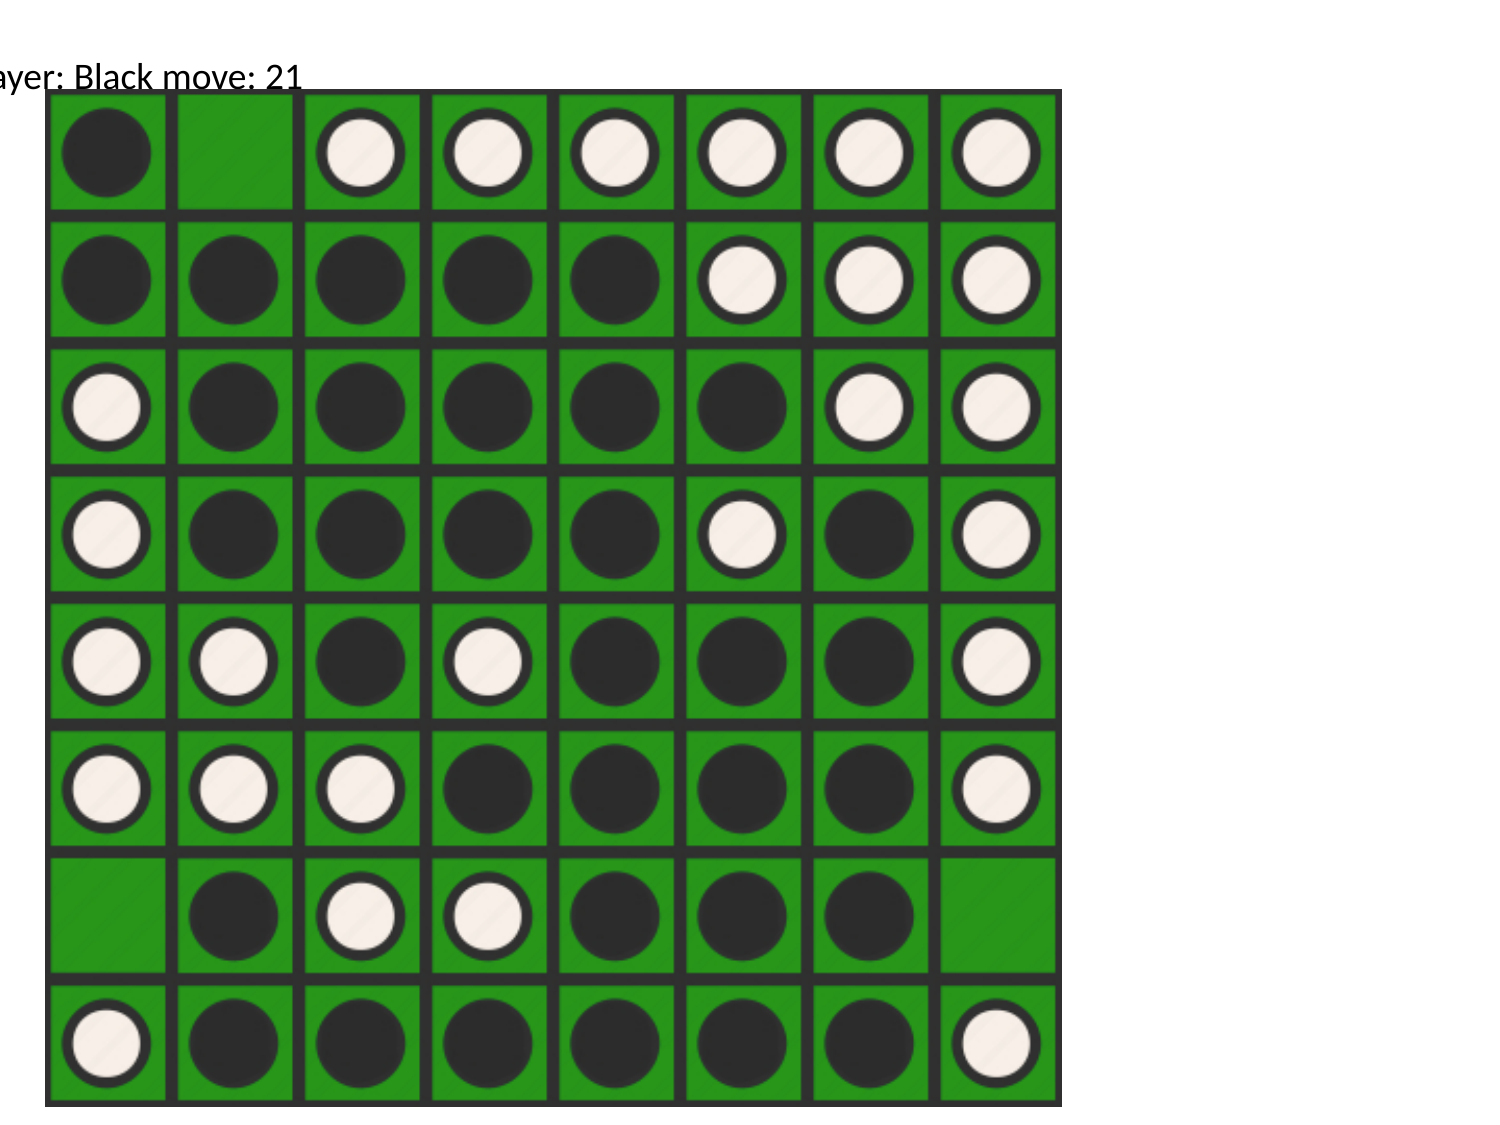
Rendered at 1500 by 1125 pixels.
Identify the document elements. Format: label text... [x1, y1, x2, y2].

text_box turn: 57 player: Black move: 21 [0, 44, 319, 105]
picture [44, 89, 1062, 1107]
